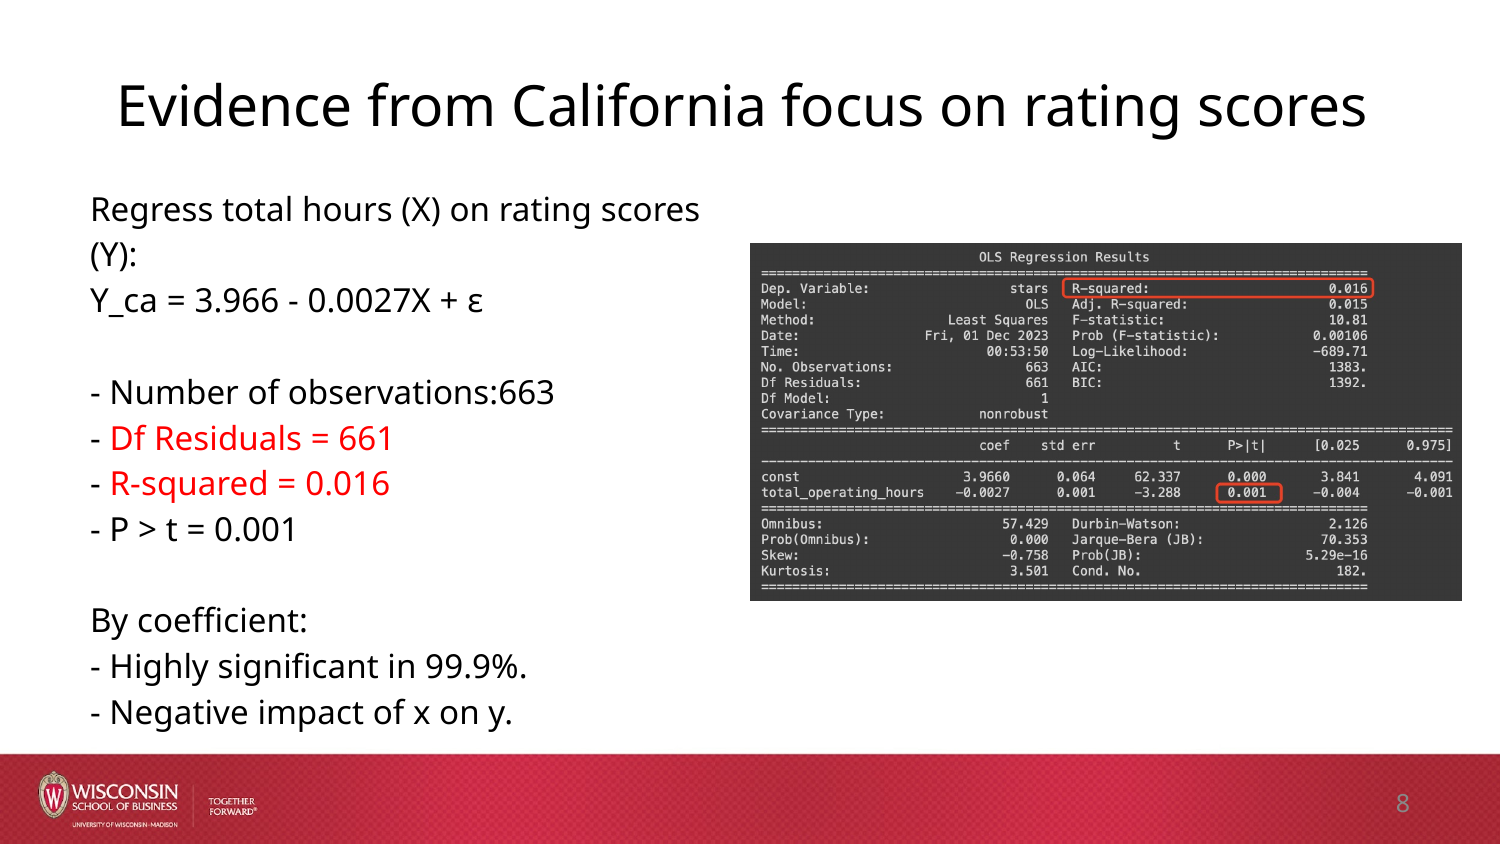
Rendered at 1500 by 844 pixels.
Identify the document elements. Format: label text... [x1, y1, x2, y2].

list Regress total hours (X) on rating scores (Y): Y_ca = 3.966 - 0.0027X + ε - Number of observations:663 - Df Residuals = 661 - R-squared = 0.016 - P > t = 0.001 By coefficient: - Highly significant in 99.9%. - Negative impact of x on y. [75, 174, 738, 741]
slide_number ‹#› [1074, 782, 1425, 827]
title Evidence from California focus on rating scores [75, 33, 1425, 175]
picture [0, 0, 1500, 844]
